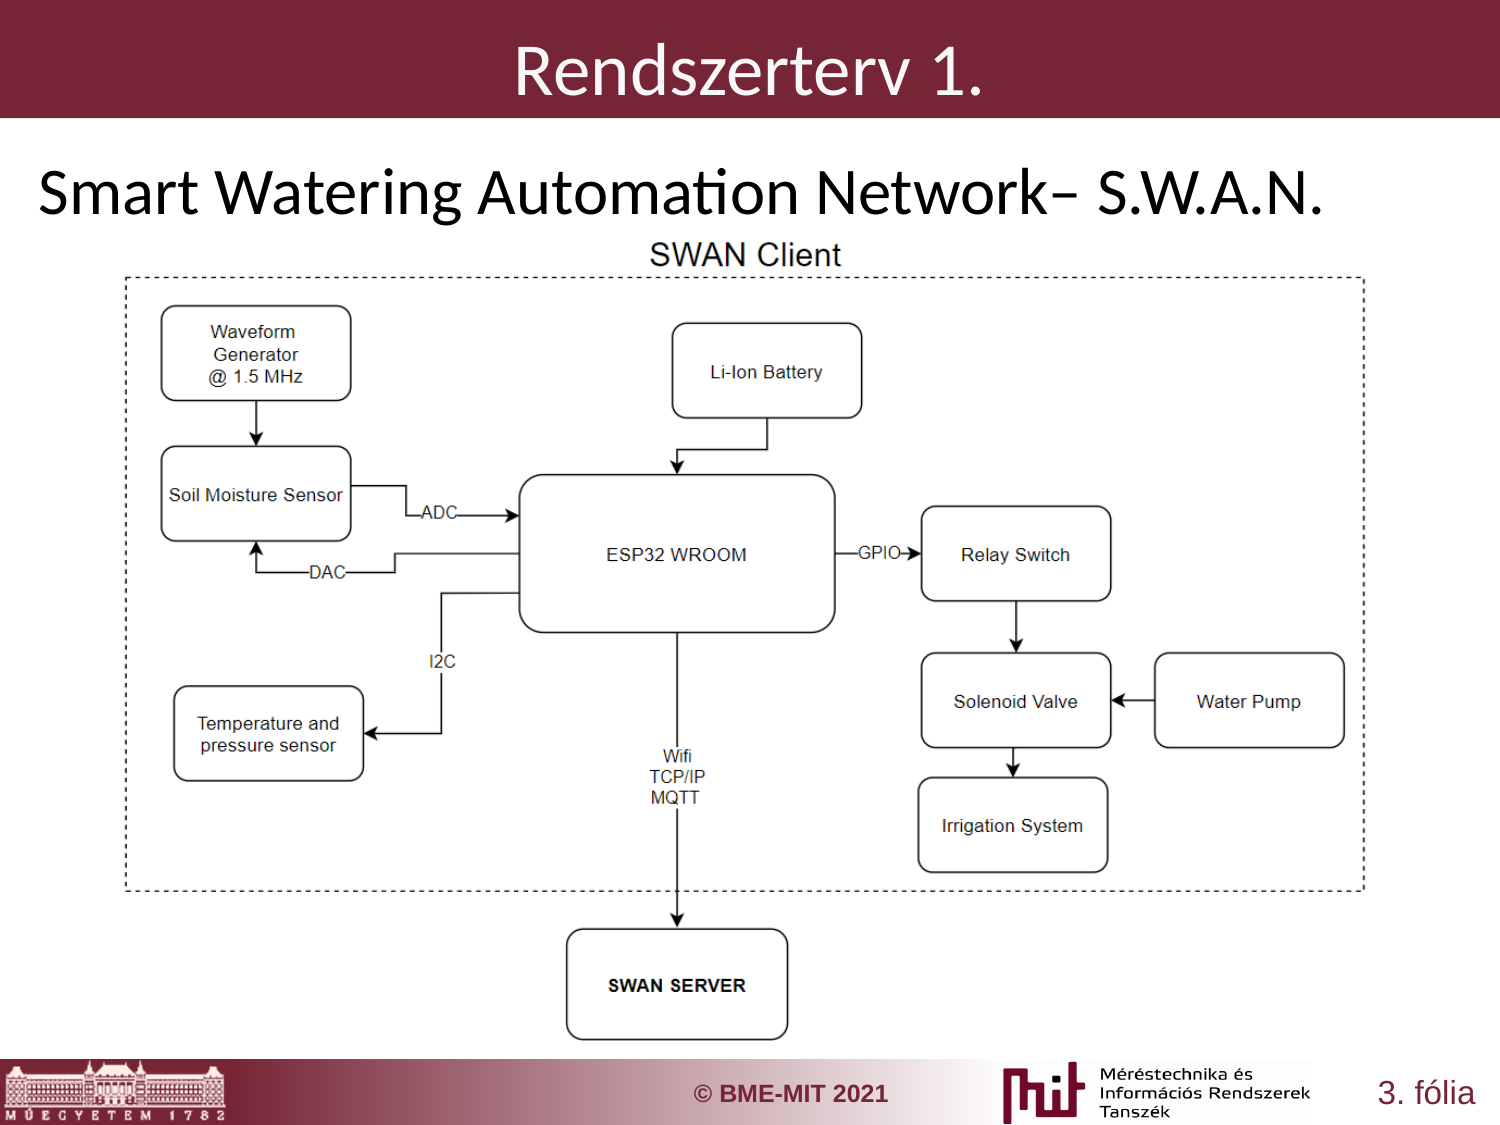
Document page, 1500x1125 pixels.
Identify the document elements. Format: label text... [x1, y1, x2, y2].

picture [0, 1059, 232, 1125]
title Rendszerterv 1. [0, 0, 1500, 119]
picture [1001, 1060, 1312, 1125]
list Smart Watering Automation Network– S.W.A.N. [23, 140, 1452, 312]
picture [115, 225, 1385, 1054]
